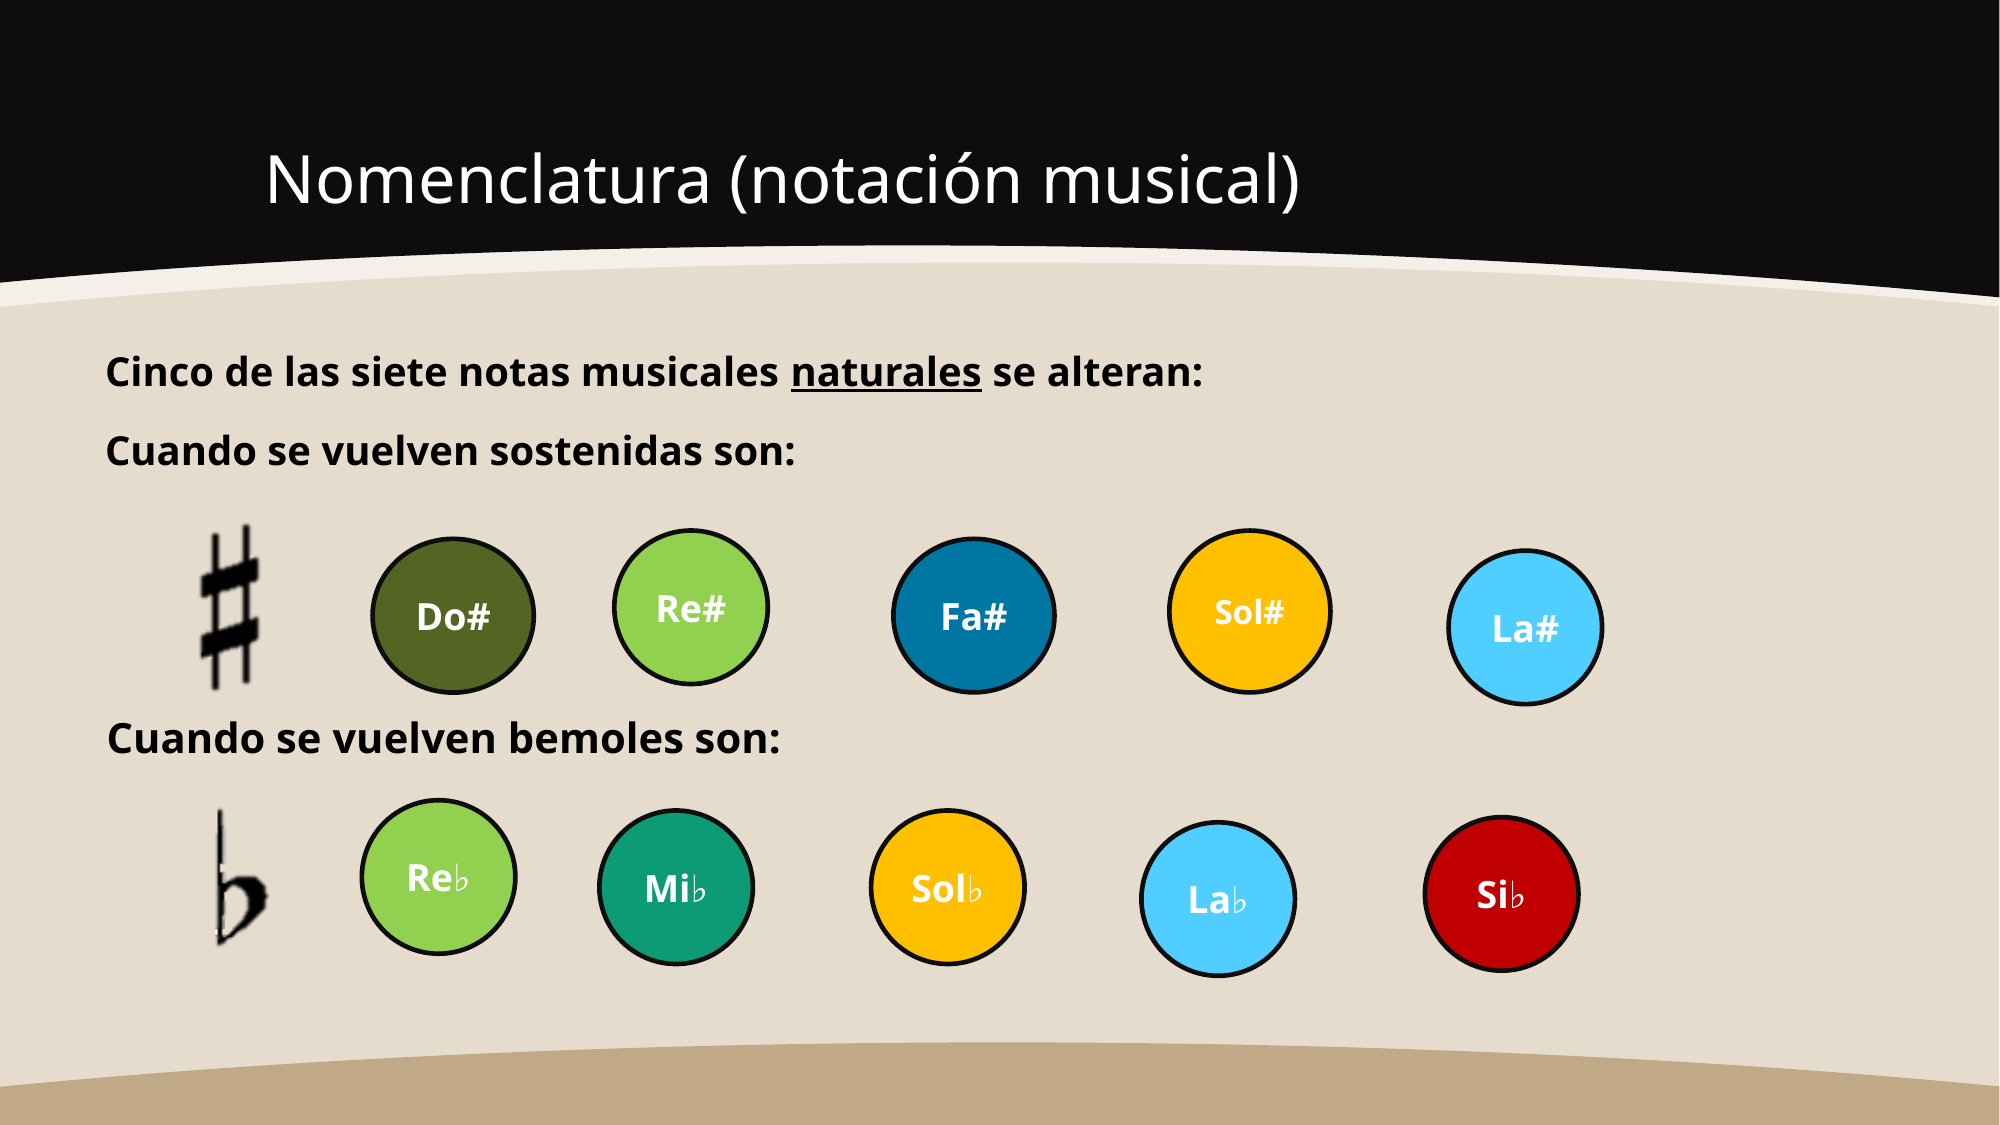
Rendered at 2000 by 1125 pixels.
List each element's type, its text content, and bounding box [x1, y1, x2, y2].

text_box Sol♭ [870, 848, 1026, 966]
text_box Re♭ [360, 848, 517, 955]
title Nomenclatura (notación musical) [249, 45, 1750, 225]
text_box Re# [613, 529, 769, 686]
text_box Cuando se vuelven bemoles son: [91, 710, 1295, 848]
text_box La♭ [1140, 848, 1296, 977]
text_box Fa# [892, 537, 1056, 694]
text_box Mi♭ [598, 848, 754, 966]
text_box Si♭ [1423, 816, 1580, 972]
picture [172, 497, 293, 726]
picture [191, 782, 293, 978]
text_box Do# [371, 537, 535, 694]
text_box Sol# [1168, 529, 1332, 694]
text_box Cinco de las siete notas musicales naturales se alteran: Cuando se vuelven sostenidas son: [89, 344, 1294, 482]
text_box La# [1447, 549, 1604, 706]
